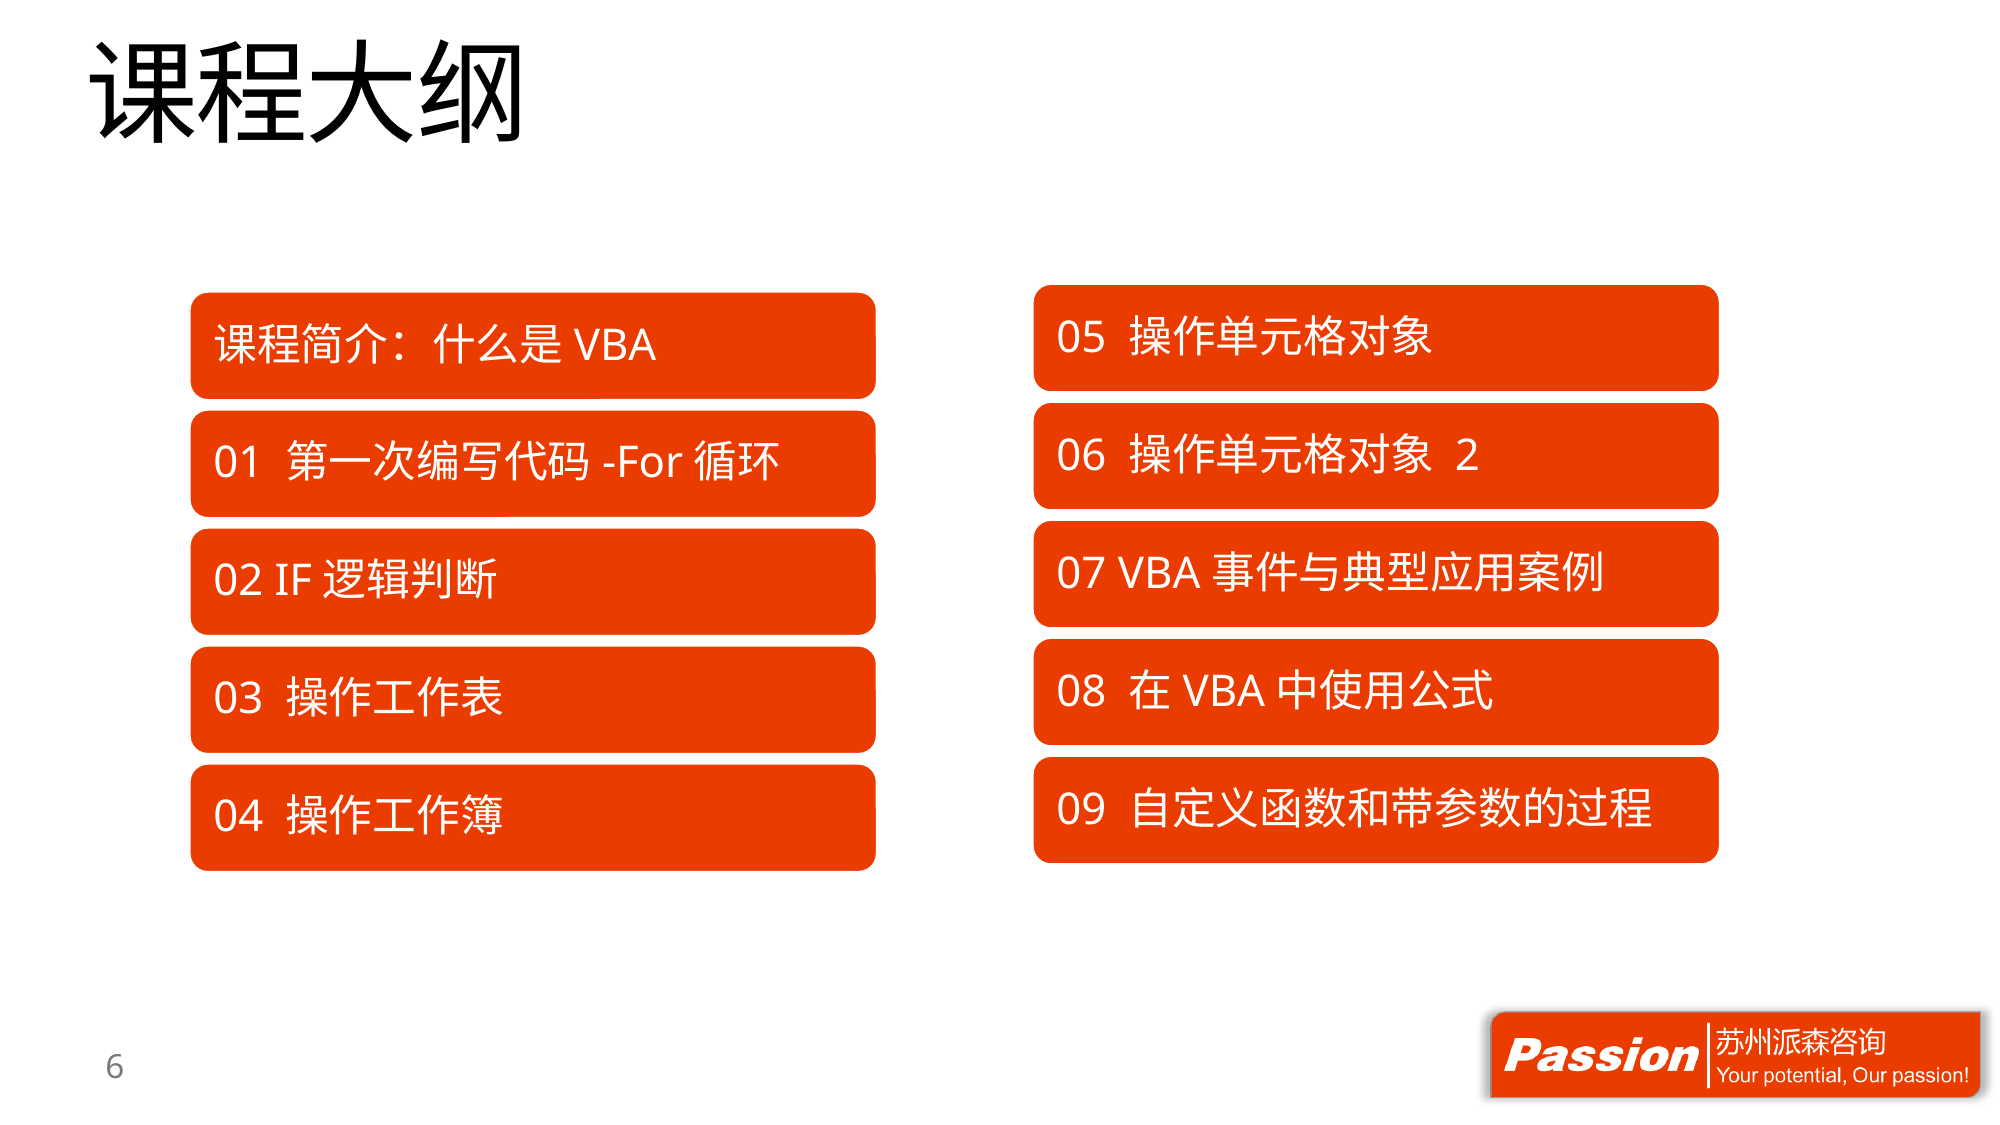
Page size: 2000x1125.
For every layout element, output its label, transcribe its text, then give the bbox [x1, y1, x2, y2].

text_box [1032, 279, 1720, 870]
picture [1471, 998, 2000, 1111]
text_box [189, 286, 877, 877]
title 课程大纲 [85, 37, 1914, 161]
slide_number 6 [85, 1049, 178, 1086]
